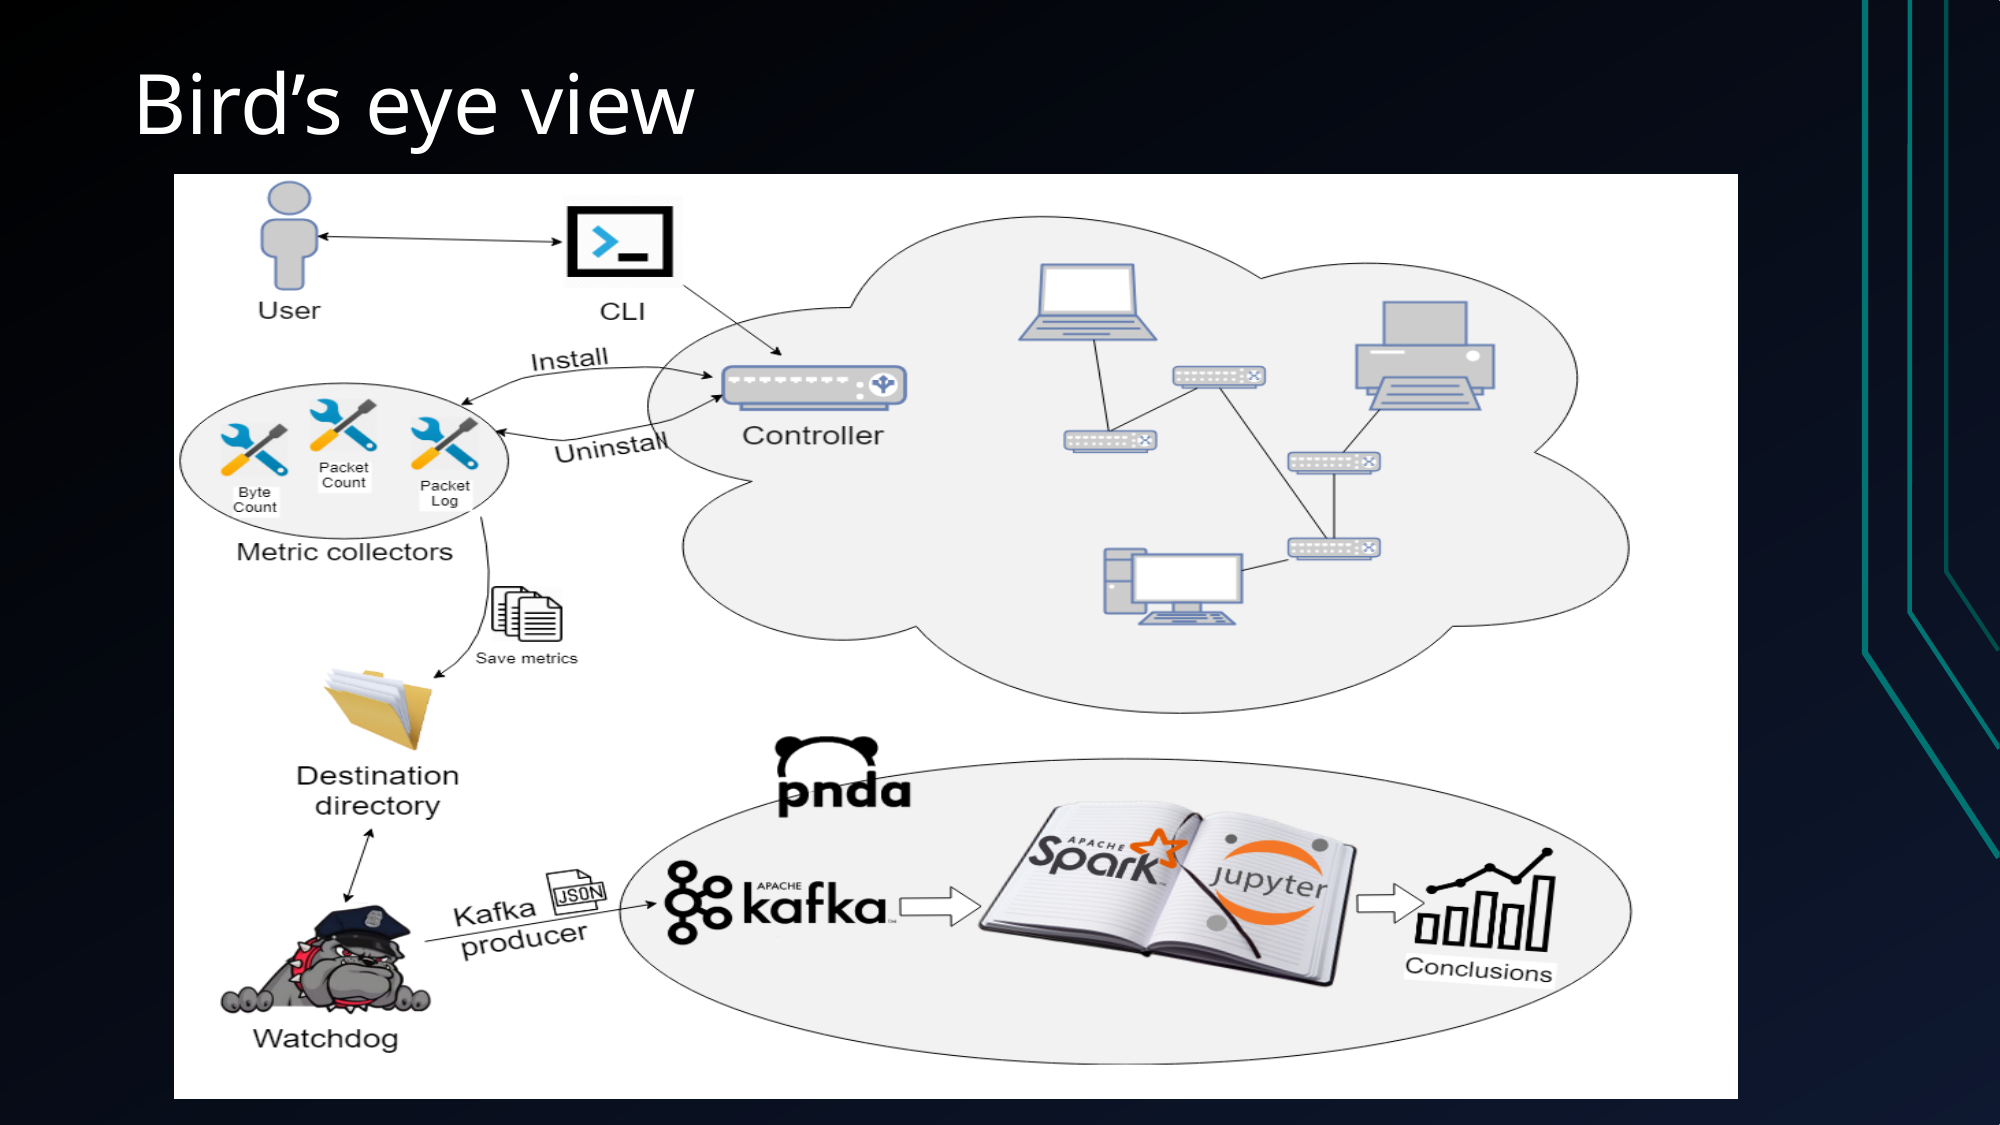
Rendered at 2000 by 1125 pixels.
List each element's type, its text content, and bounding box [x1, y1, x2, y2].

picture [174, 174, 1738, 1099]
title Bird’s eye view [112, 45, 1812, 163]
